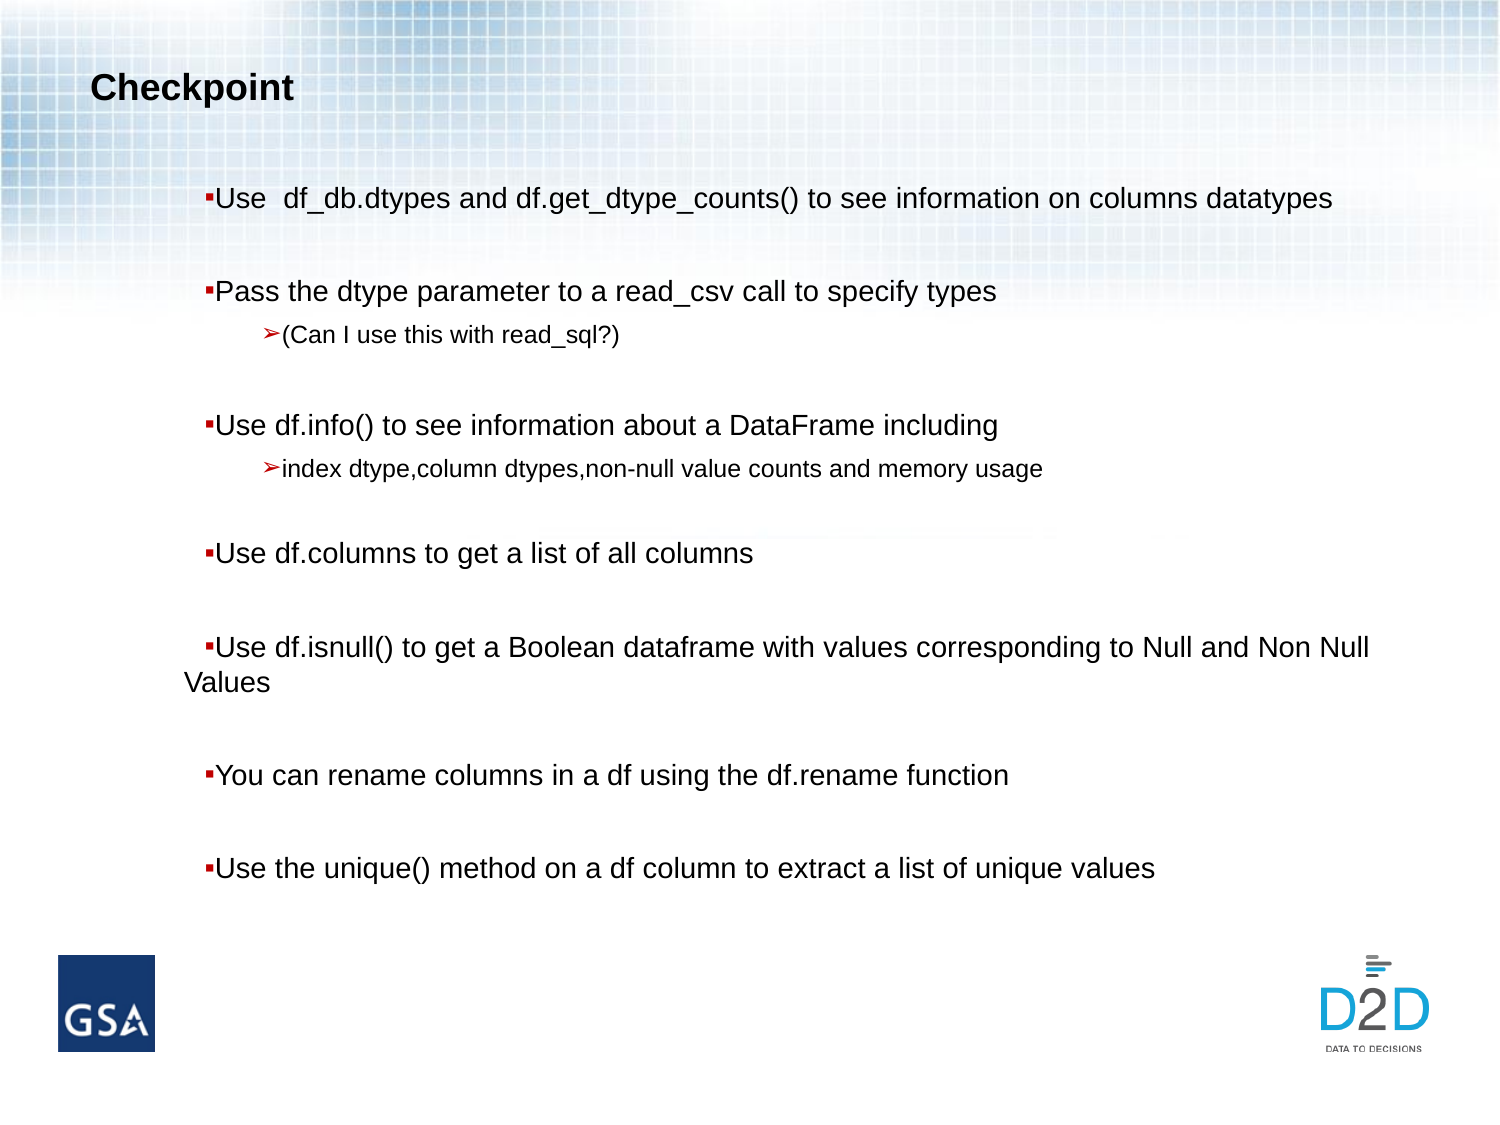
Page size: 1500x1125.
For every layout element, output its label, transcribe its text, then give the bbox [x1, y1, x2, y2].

picture [0, 0, 1500, 539]
picture [1310, 955, 1440, 1052]
title Checkpoint [75, 30, 1425, 141]
picture [58, 955, 155, 1052]
list Use df_db.dtypes and df.get_dtype_counts() to see information on columns datatypes Pass the dtype parameter to a read_csv call to specify types (Can I use this with read_sql?) Use df.info() to see information about a DataFrame including index dtype,column dtypes,non-null value counts and memory usage Use df.columns to get a list of all columns Use df.isnull() to get a Boolean dataframe with values corresponding to Null and Non Null Values You can rename columns in a df using the df.rename function Use the unique() method on a df column to extract a list of unique values [112, 164, 1388, 939]
